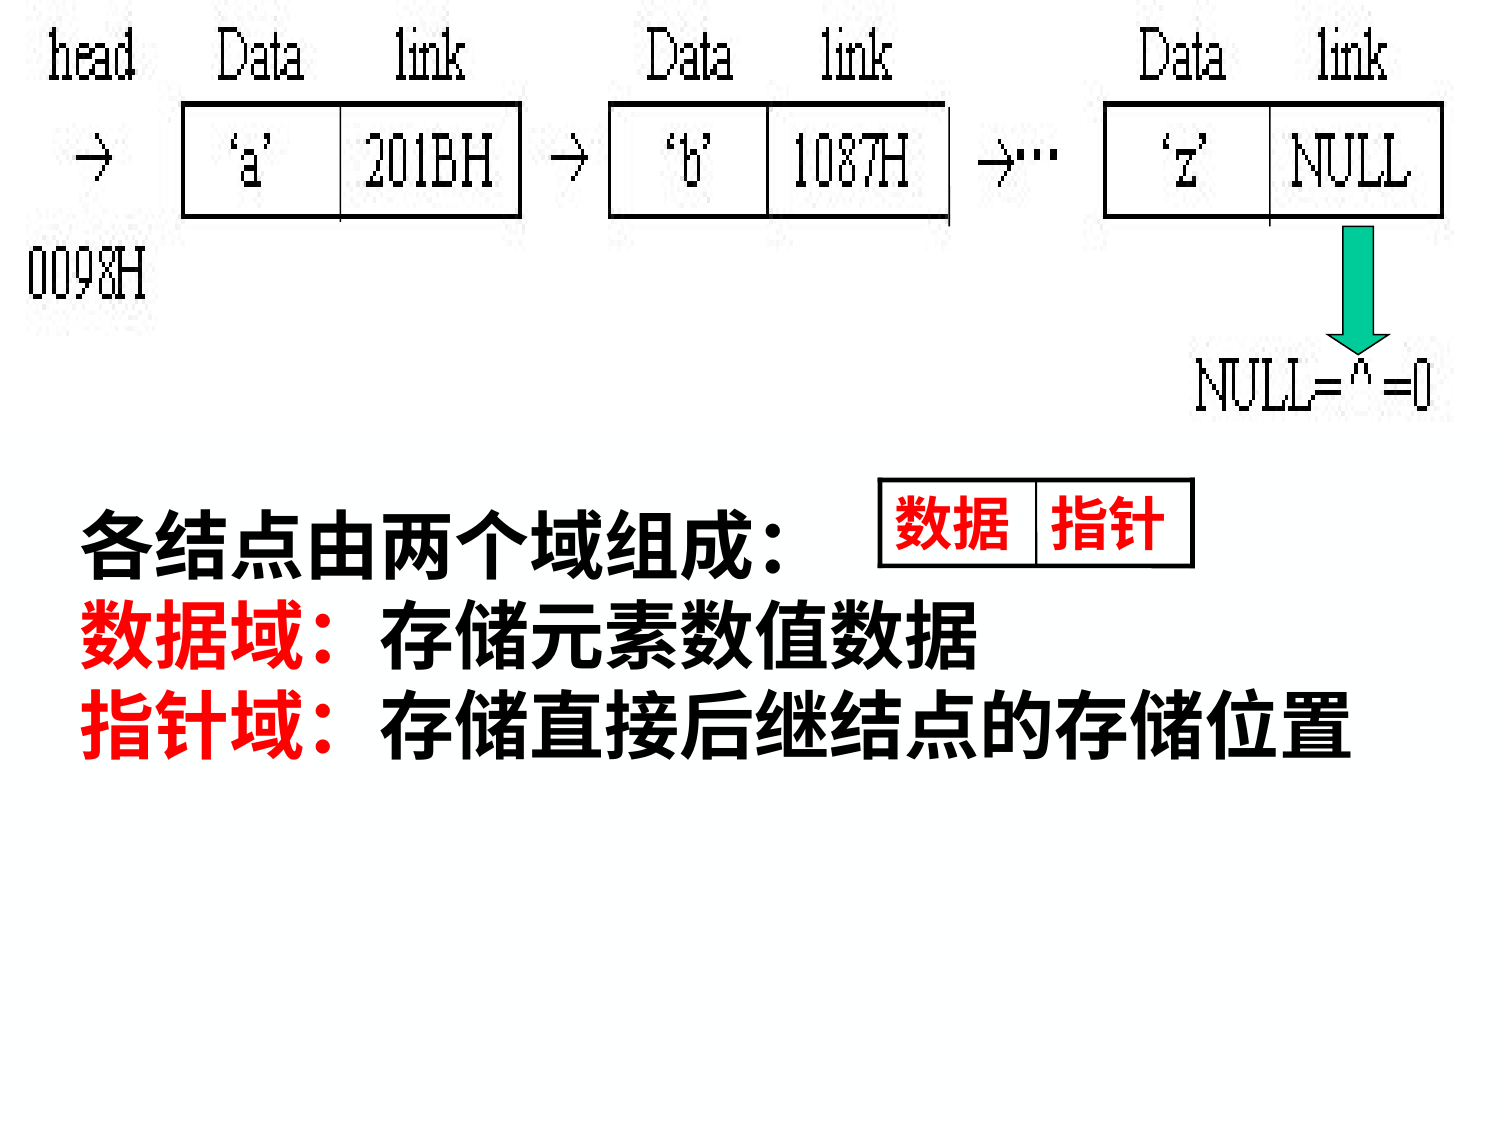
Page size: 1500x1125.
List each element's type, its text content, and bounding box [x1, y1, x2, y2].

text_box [879, 479, 1193, 567]
text_box 各结点由两个域组成： 数据域：存储元素数值数据 指针域：存储直接后继结点的存储位置 [64, 491, 1448, 777]
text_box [0, 0, 1500, 433]
